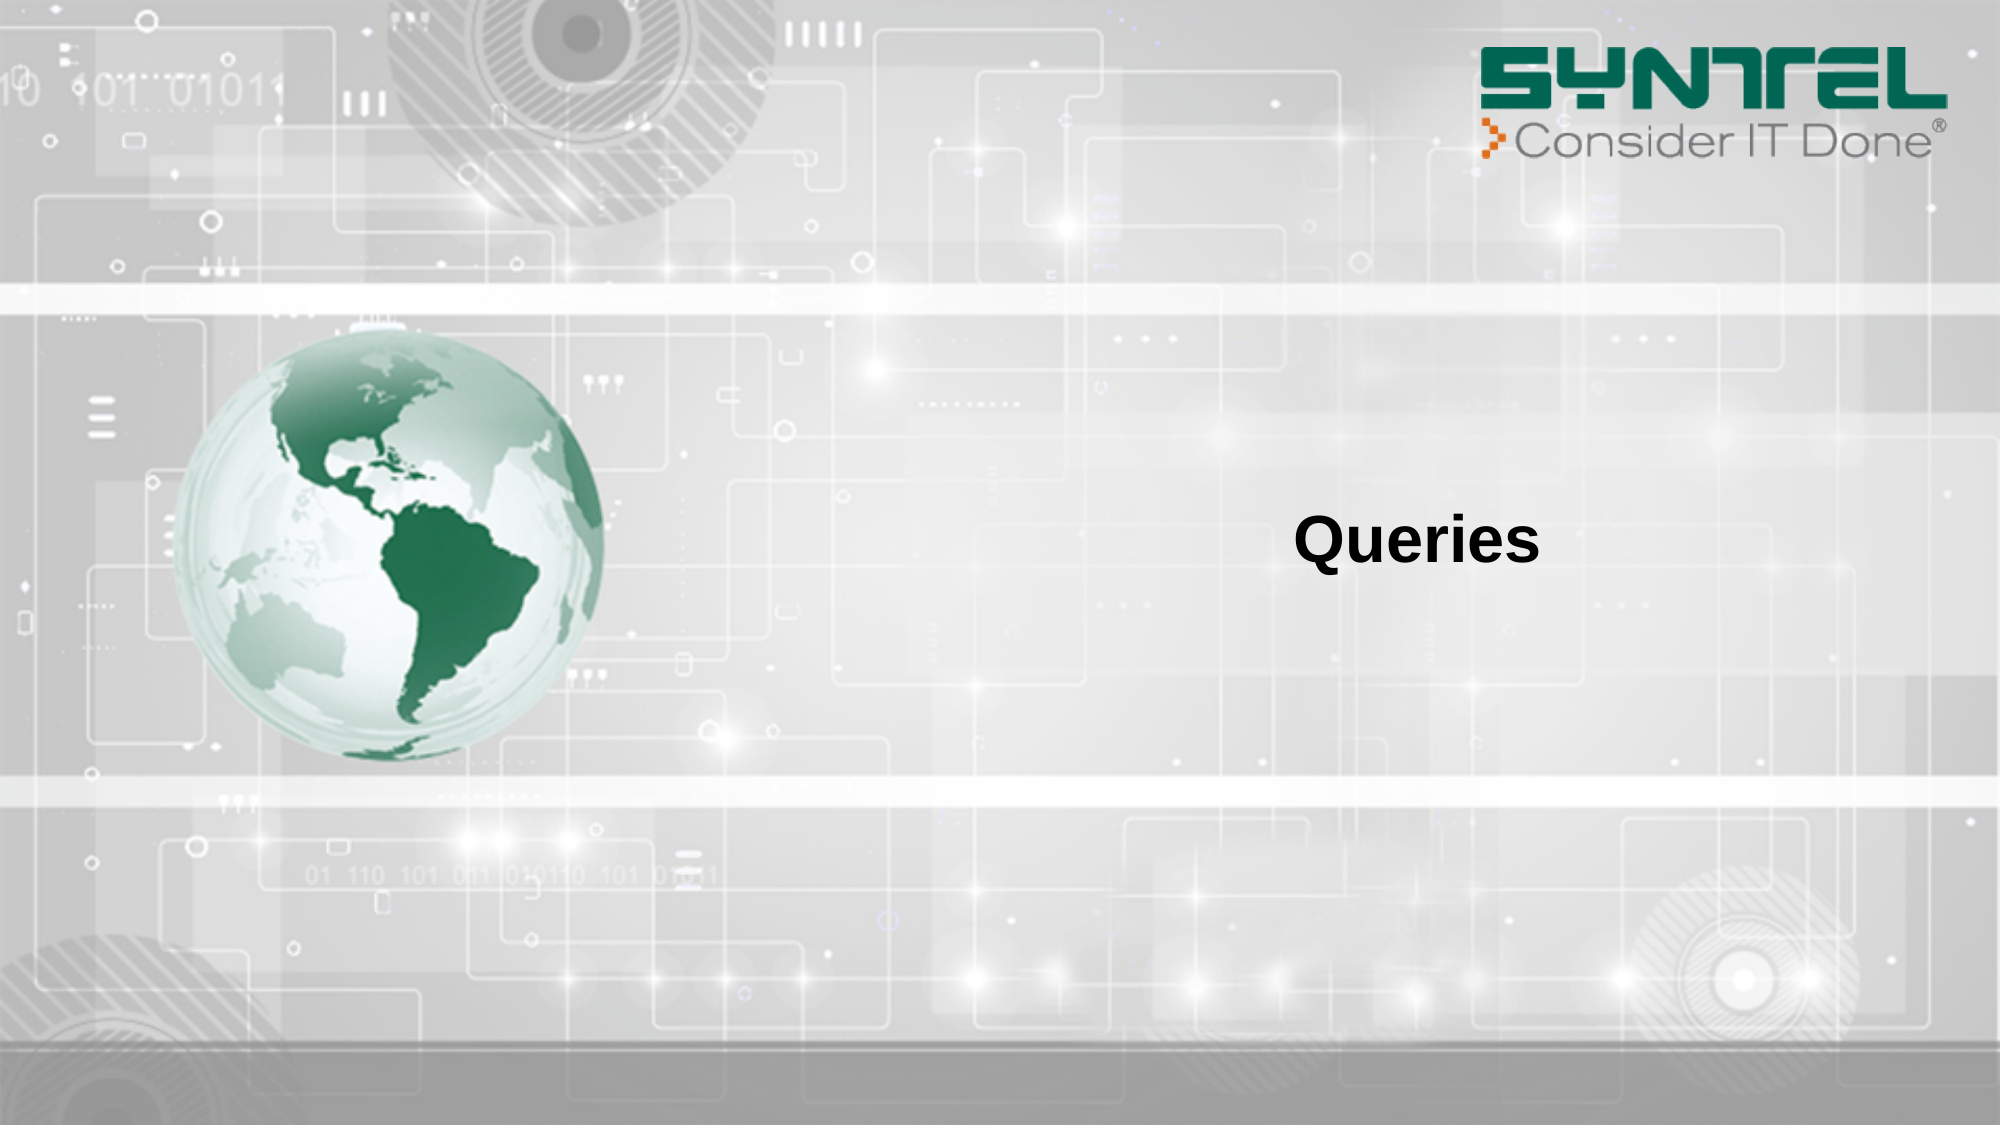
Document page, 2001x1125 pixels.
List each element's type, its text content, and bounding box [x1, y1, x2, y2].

title Queries [873, 397, 1948, 675]
picture [0, 0, 2000, 1125]
